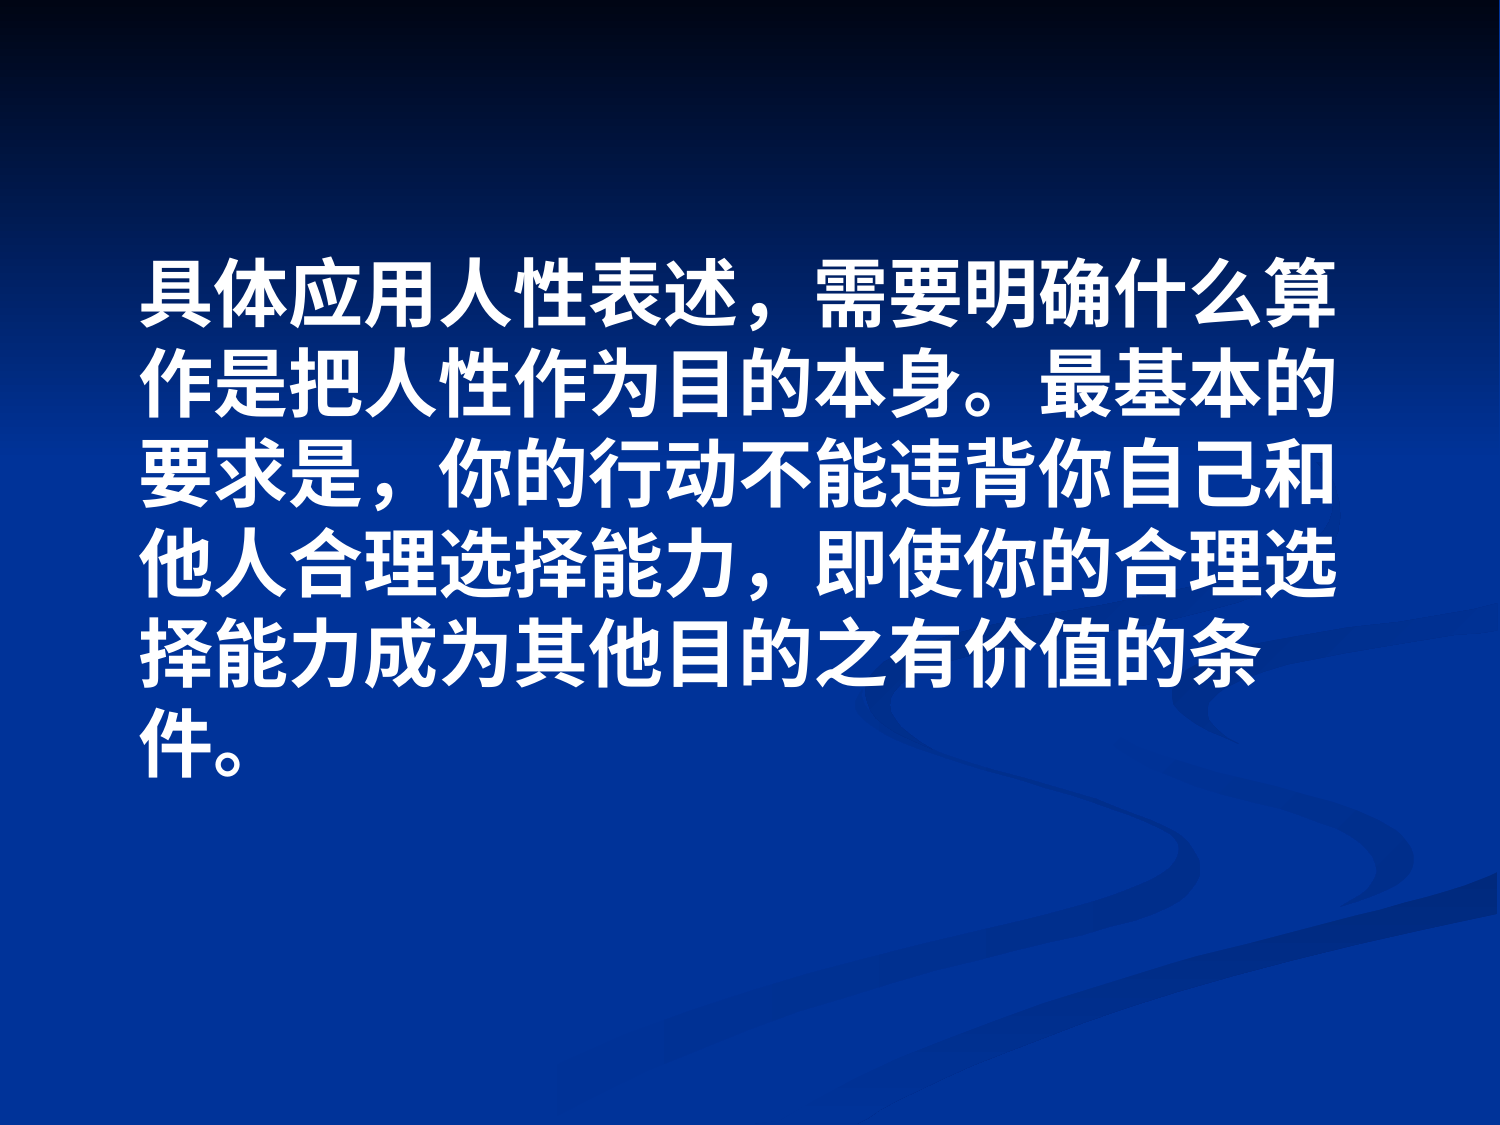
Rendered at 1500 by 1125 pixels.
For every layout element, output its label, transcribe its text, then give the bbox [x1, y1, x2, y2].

text_box 具体应用人性表述，需要明确什么算作是把人性作为目的本身。最基本的要求是，你的行动不能违背你自己和他人合理选择能力，即使你的合理选择能力成为其他目的之有价值的条件。 [123, 148, 1387, 794]
